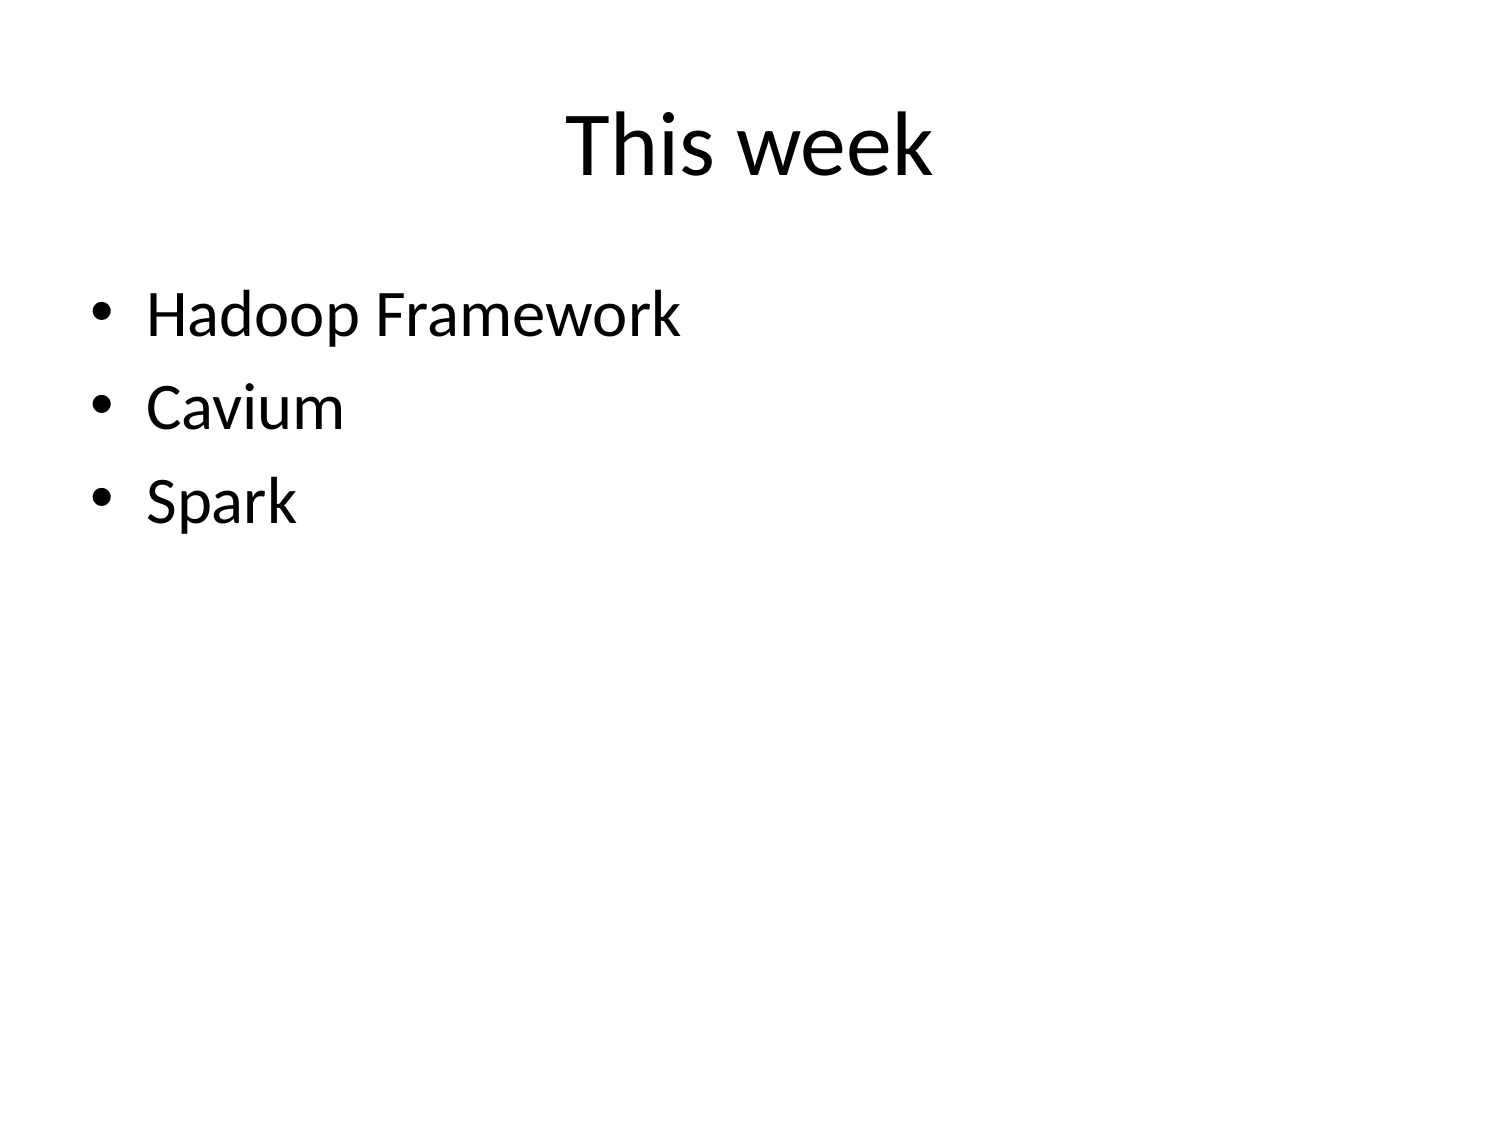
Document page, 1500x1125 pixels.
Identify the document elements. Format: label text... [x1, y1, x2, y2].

title This week [75, 45, 1425, 233]
list Hadoop Framework Cavium Spark [75, 262, 1425, 1005]
